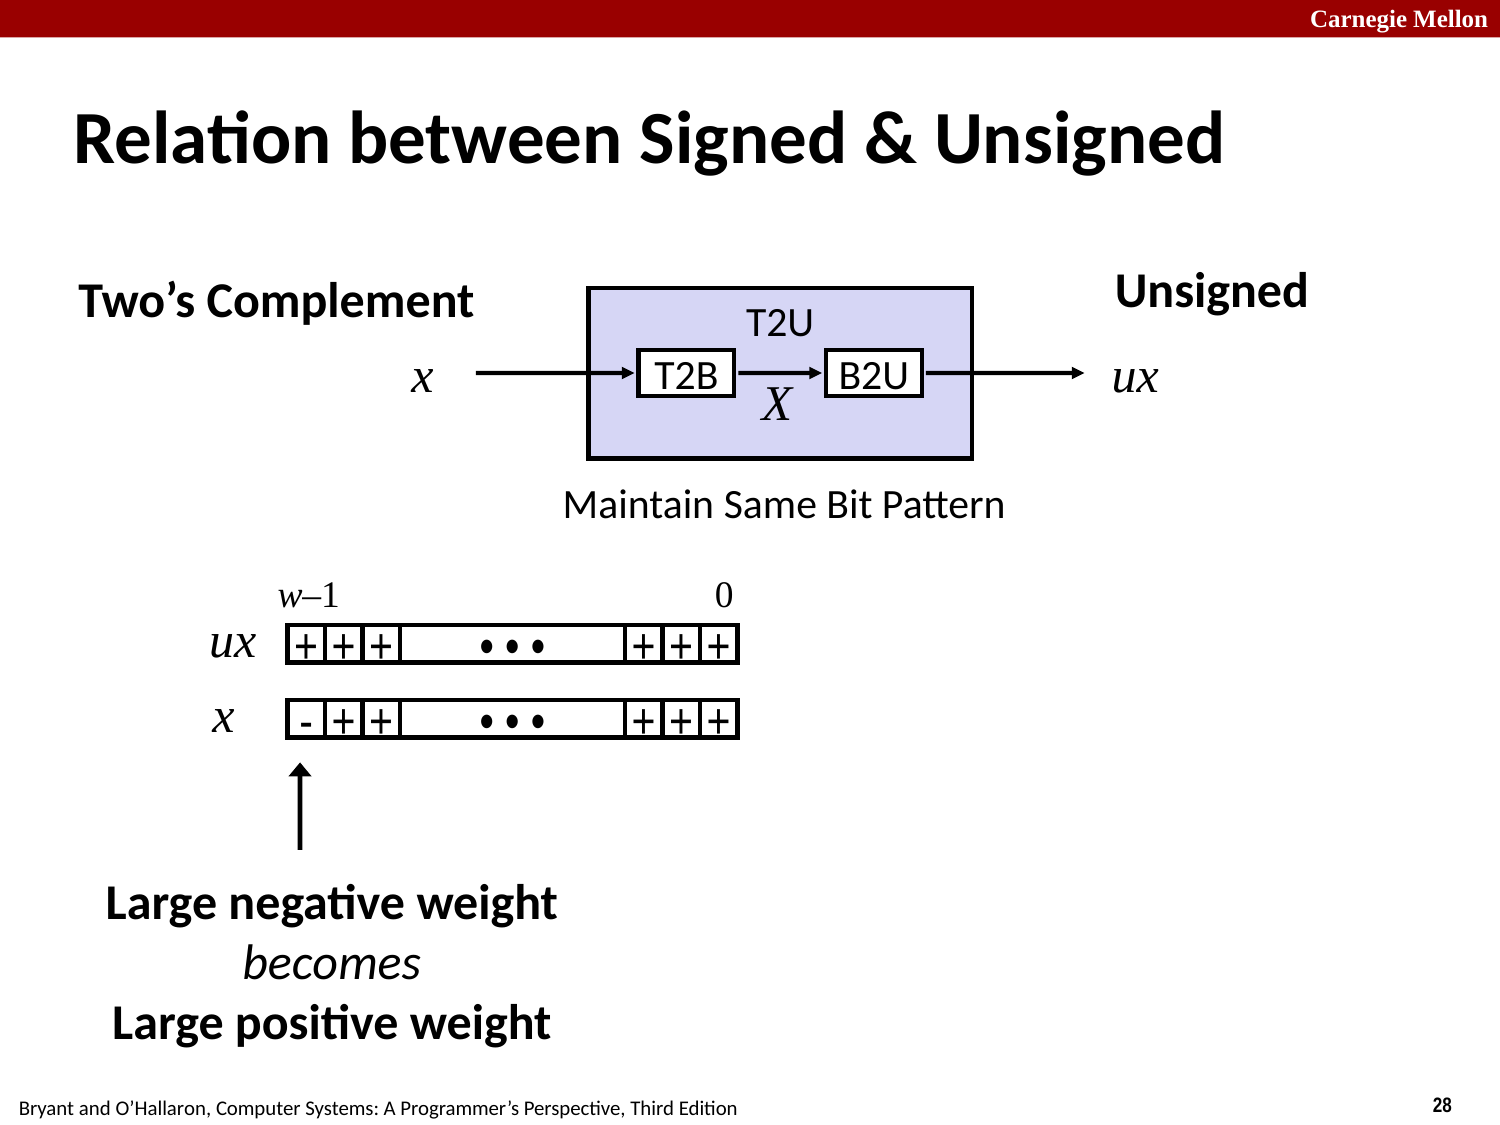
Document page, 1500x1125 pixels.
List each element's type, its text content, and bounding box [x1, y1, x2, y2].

text_box B2U [826, 350, 922, 396]
text_box x [396, 335, 449, 410]
text_box [289, 762, 311, 850]
text_box Two’s Complement [63, 260, 490, 335]
text_box ux [194, 599, 272, 675]
text_box [475, 366, 635, 380]
text_box [808, 366, 822, 380]
text_box T2U [588, 287, 972, 459]
text_box X [746, 363, 808, 439]
title Relation between Signed & Unsigned [58, 71, 1305, 197]
text_box [925, 366, 1085, 380]
text_box 0 [700, 562, 749, 623]
text_box Large negative weight becomes Large positive weight [97, 862, 566, 1058]
text_box ux [1096, 335, 1174, 410]
text_box Unsigned [1099, 249, 1324, 325]
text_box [287, 699, 738, 738]
text_box T2B [638, 350, 735, 396]
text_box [287, 624, 738, 663]
text_box x [197, 674, 250, 750]
text_box w–1 [262, 562, 355, 623]
text_box Maintain Same Bit Pattern [547, 469, 1021, 534]
